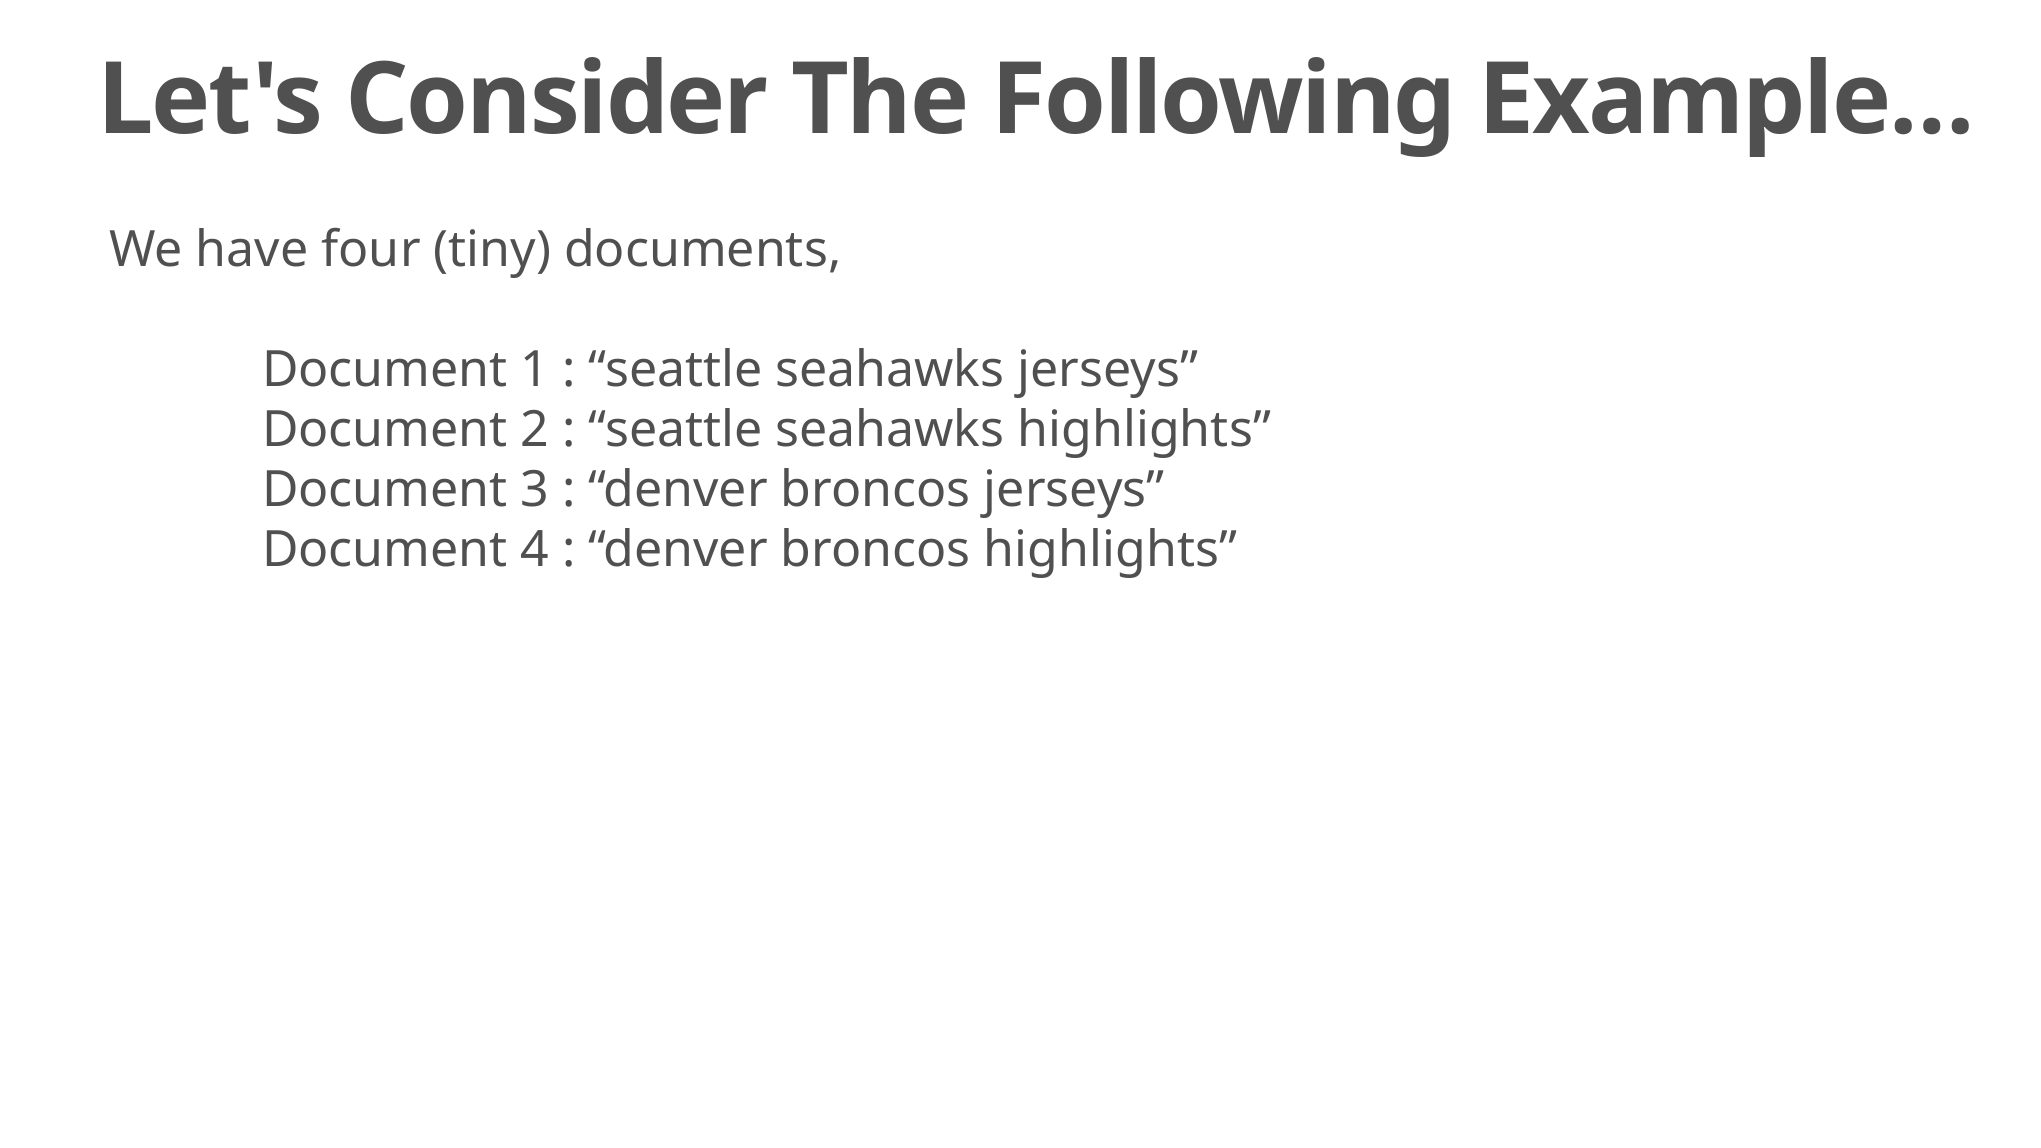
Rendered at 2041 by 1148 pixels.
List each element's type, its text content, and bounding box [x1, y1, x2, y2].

text_box Let's Consider The Following Example… [82, 40, 2034, 210]
text_box We have four (tiny) documents, Document 1 : “seattle seahawks jerseys” Document 2 : “seattle seahawks highlights” Document 3 : “denver broncos jerseys” Document 4 : “denver broncos highlights” [94, 209, 2041, 644]
